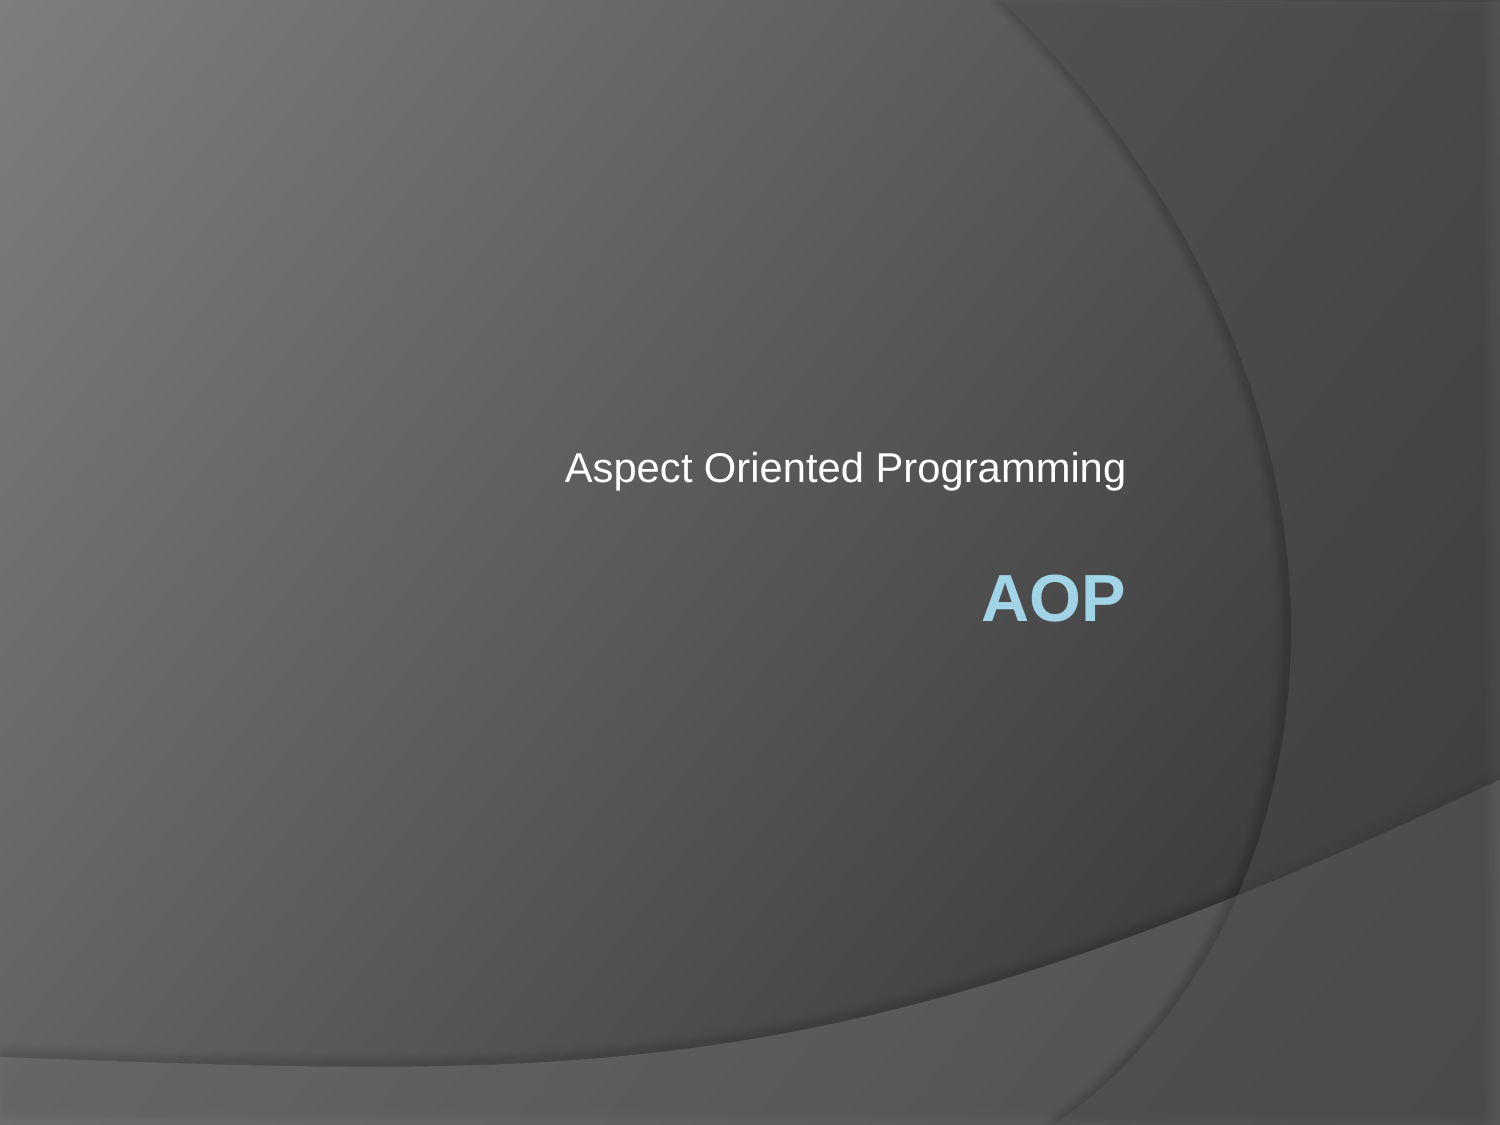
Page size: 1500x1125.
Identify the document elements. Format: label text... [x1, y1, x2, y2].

title AOP [70, 547, 1134, 925]
subtitle Aspect Oriented Programming [71, 253, 1134, 541]
